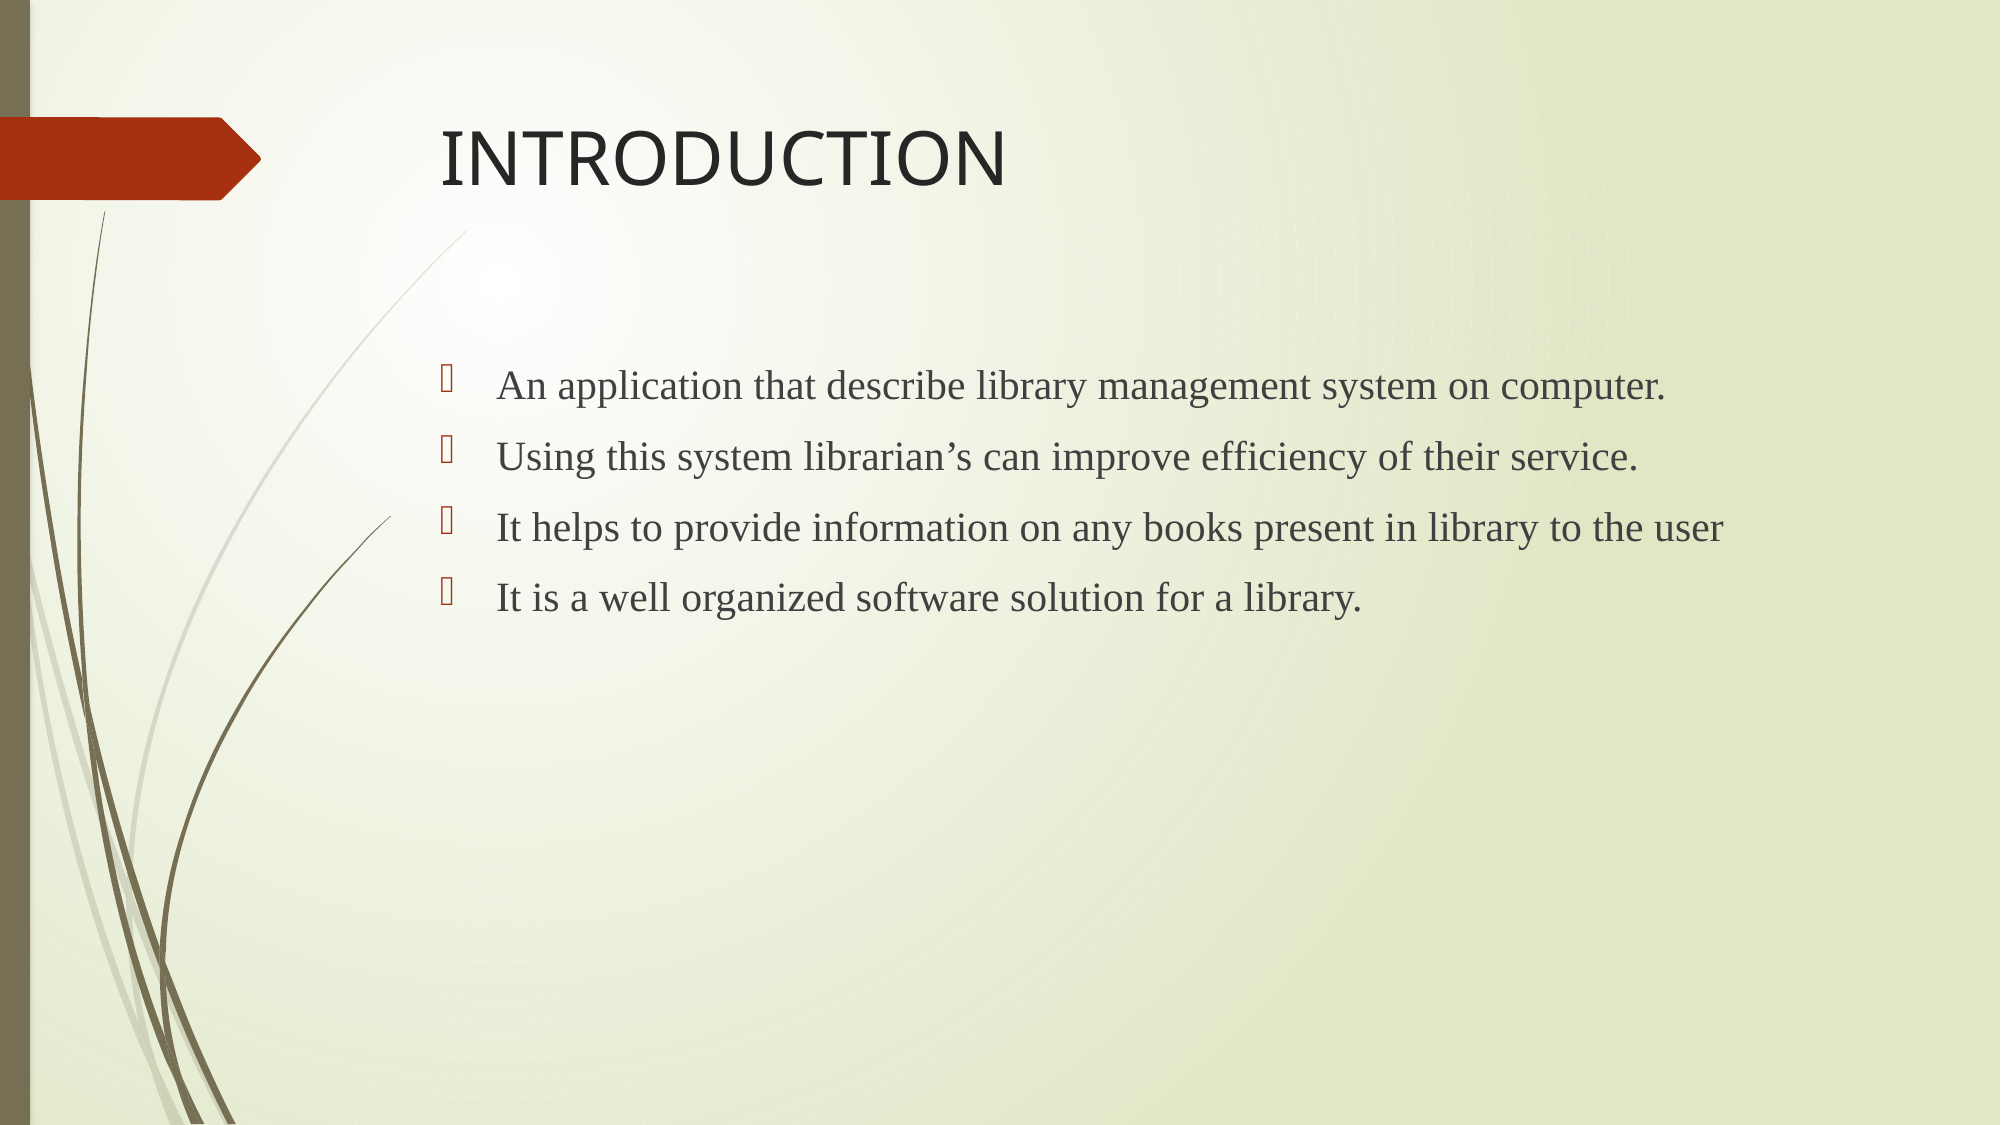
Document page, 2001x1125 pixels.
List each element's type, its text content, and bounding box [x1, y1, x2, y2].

list An application that describe library management system on computer. Using this system librarian’s can improve efficiency of their service. It helps to provide information on any books present in library to the user It is a well organized software solution for a library. [424, 350, 1888, 970]
title INTRODUCTION [425, 102, 1888, 313]
